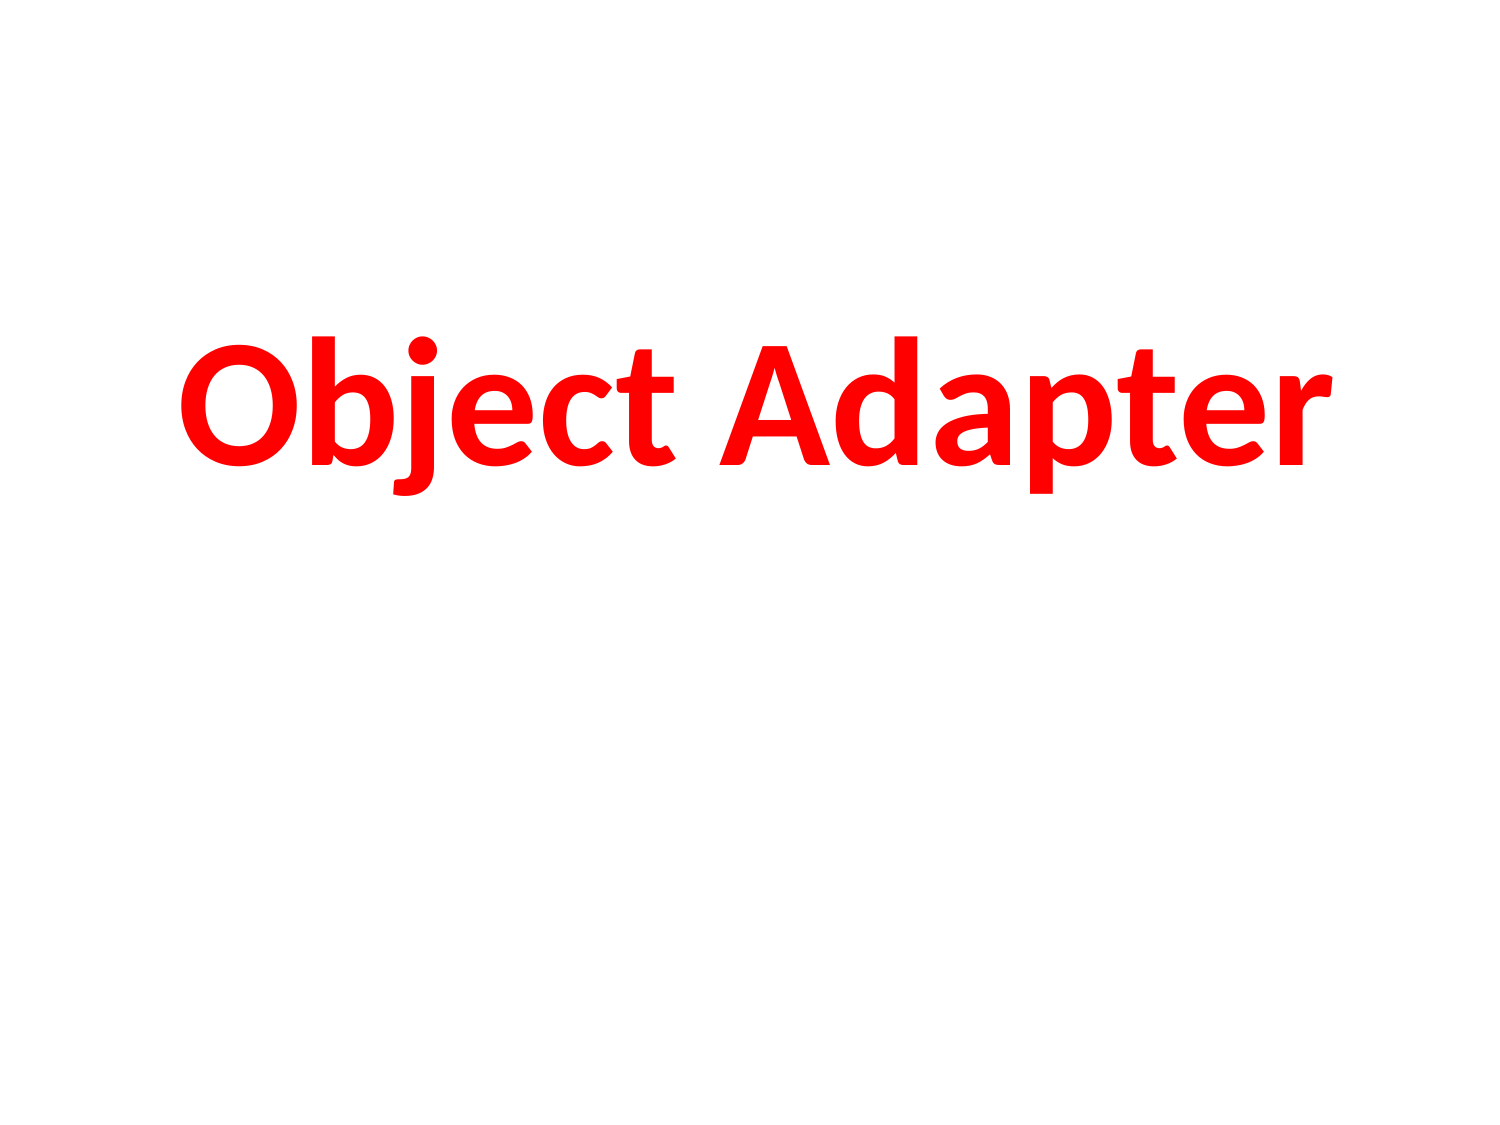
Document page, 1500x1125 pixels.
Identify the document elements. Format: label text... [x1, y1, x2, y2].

list Object Adapter [103, 299, 1397, 1014]
